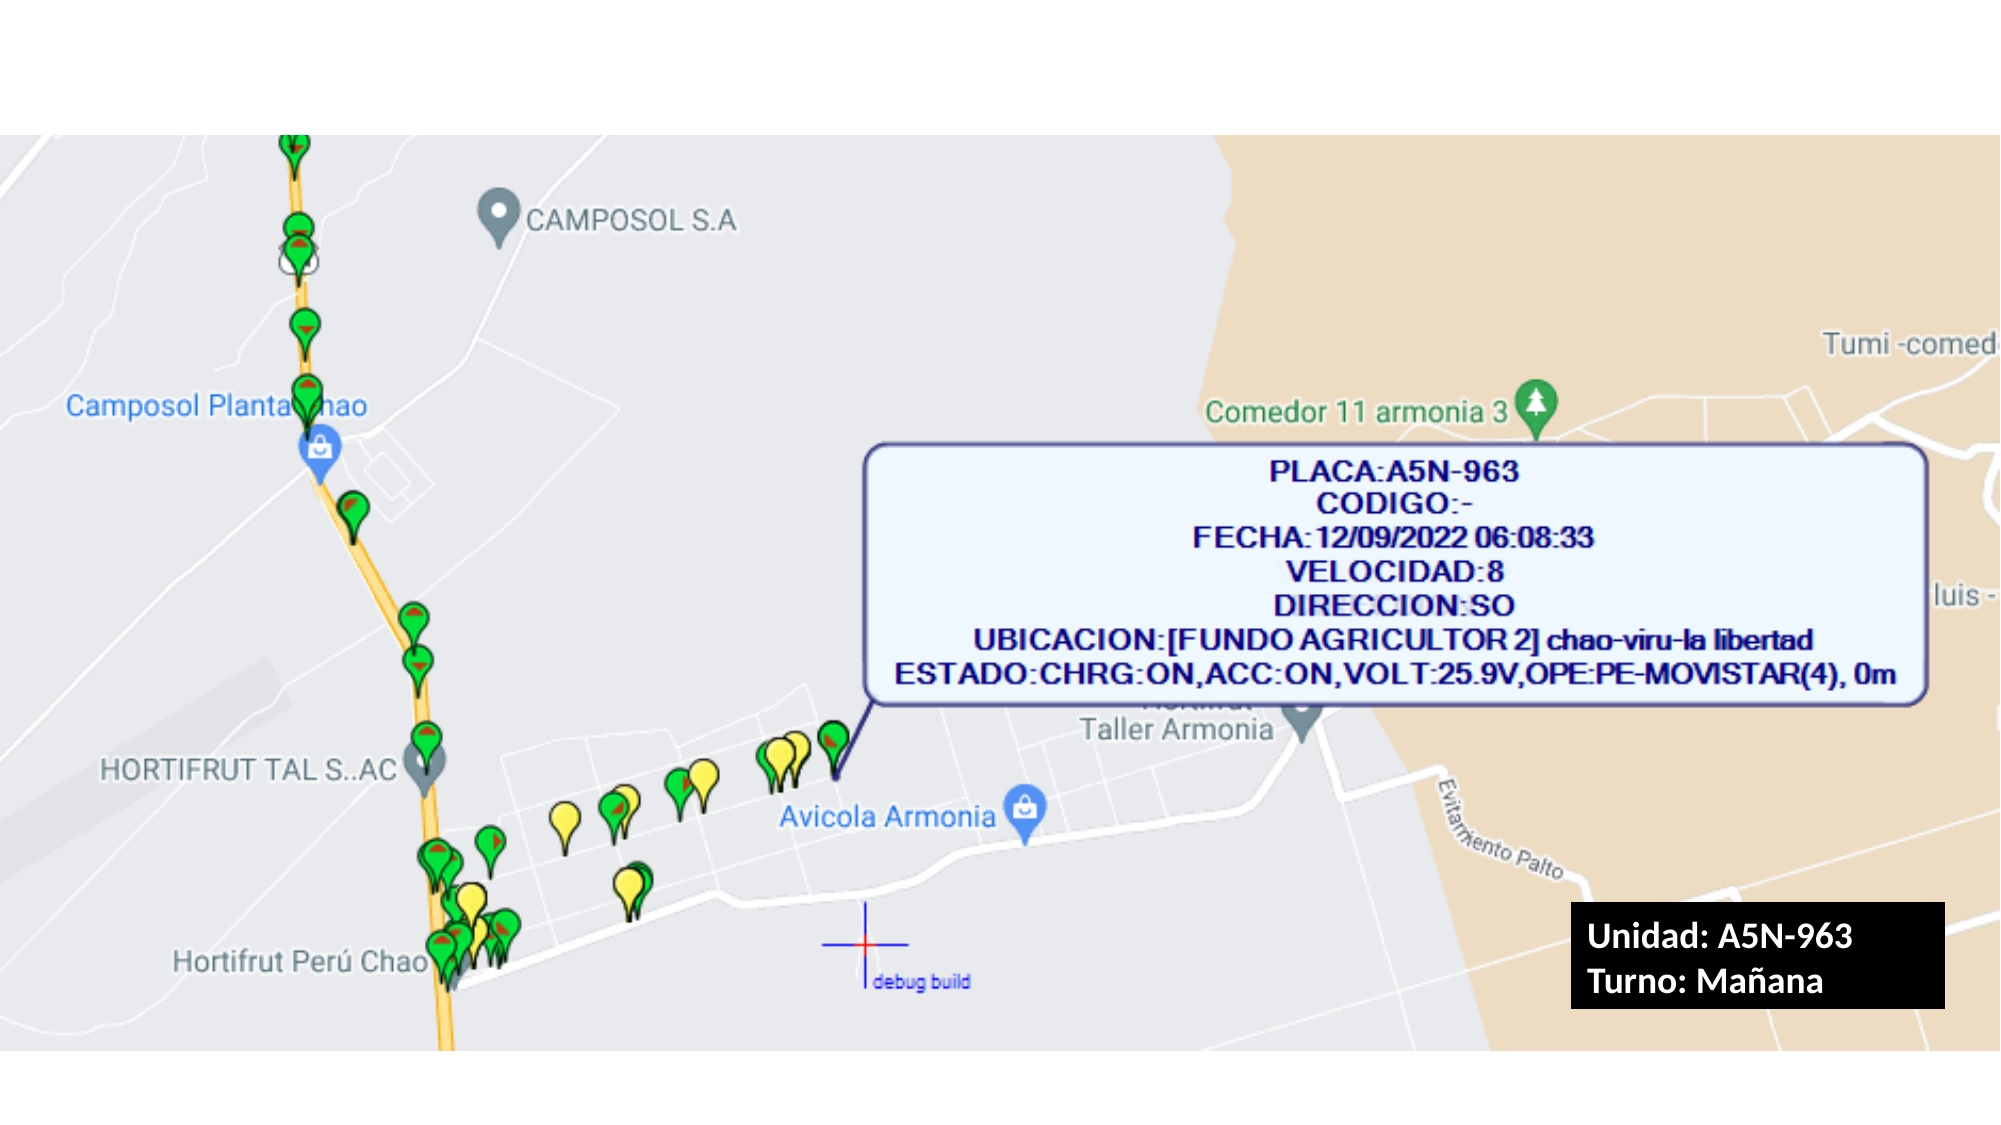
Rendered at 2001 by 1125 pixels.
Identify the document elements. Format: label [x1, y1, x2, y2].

picture [0, 135, 2000, 1051]
